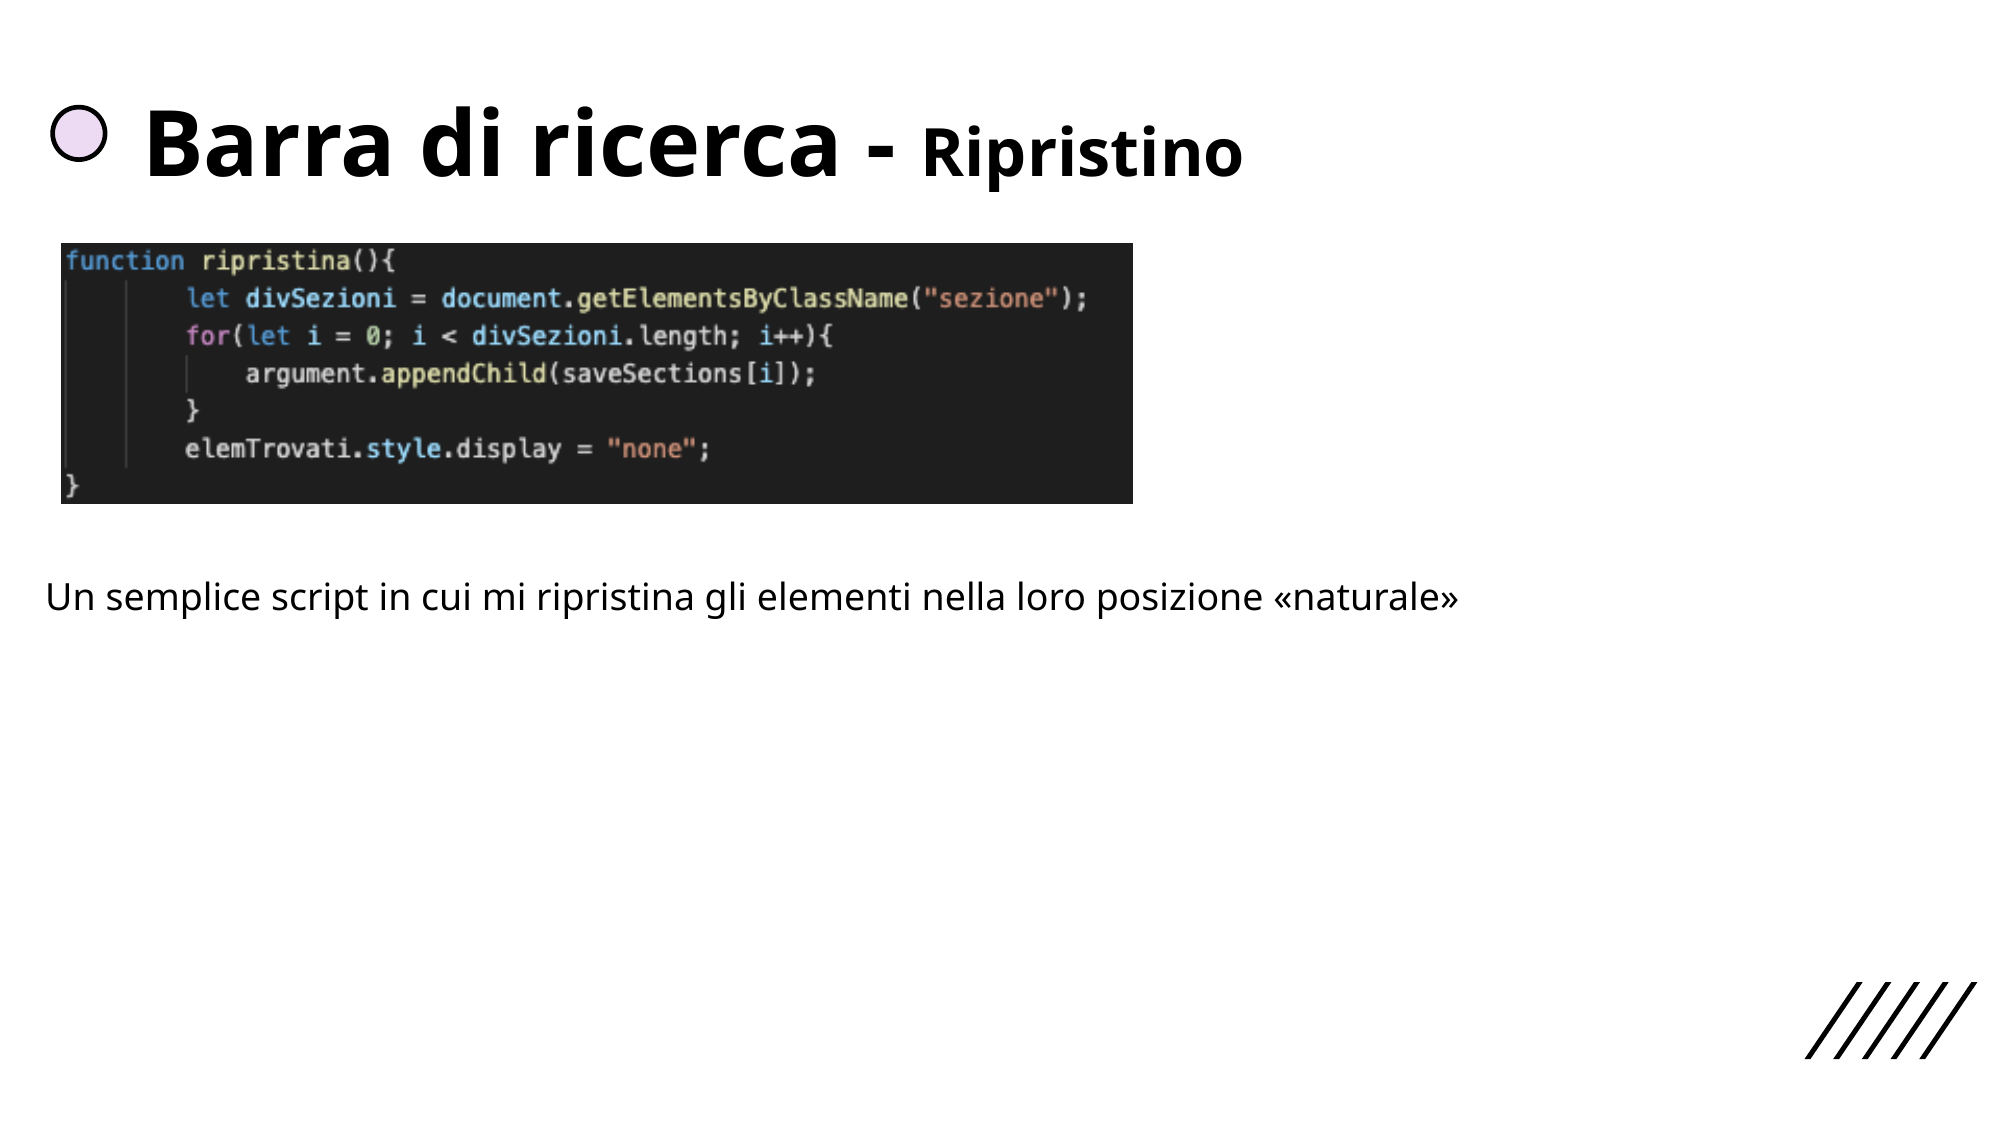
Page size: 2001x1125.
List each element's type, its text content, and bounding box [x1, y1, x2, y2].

text_box Barra di ricerca - Ripristino [127, 77, 2000, 203]
text_box Un semplice script in cui mi ripristina gli elementi nella loro posizione «naturale» [30, 565, 1962, 626]
picture [61, 243, 1133, 504]
